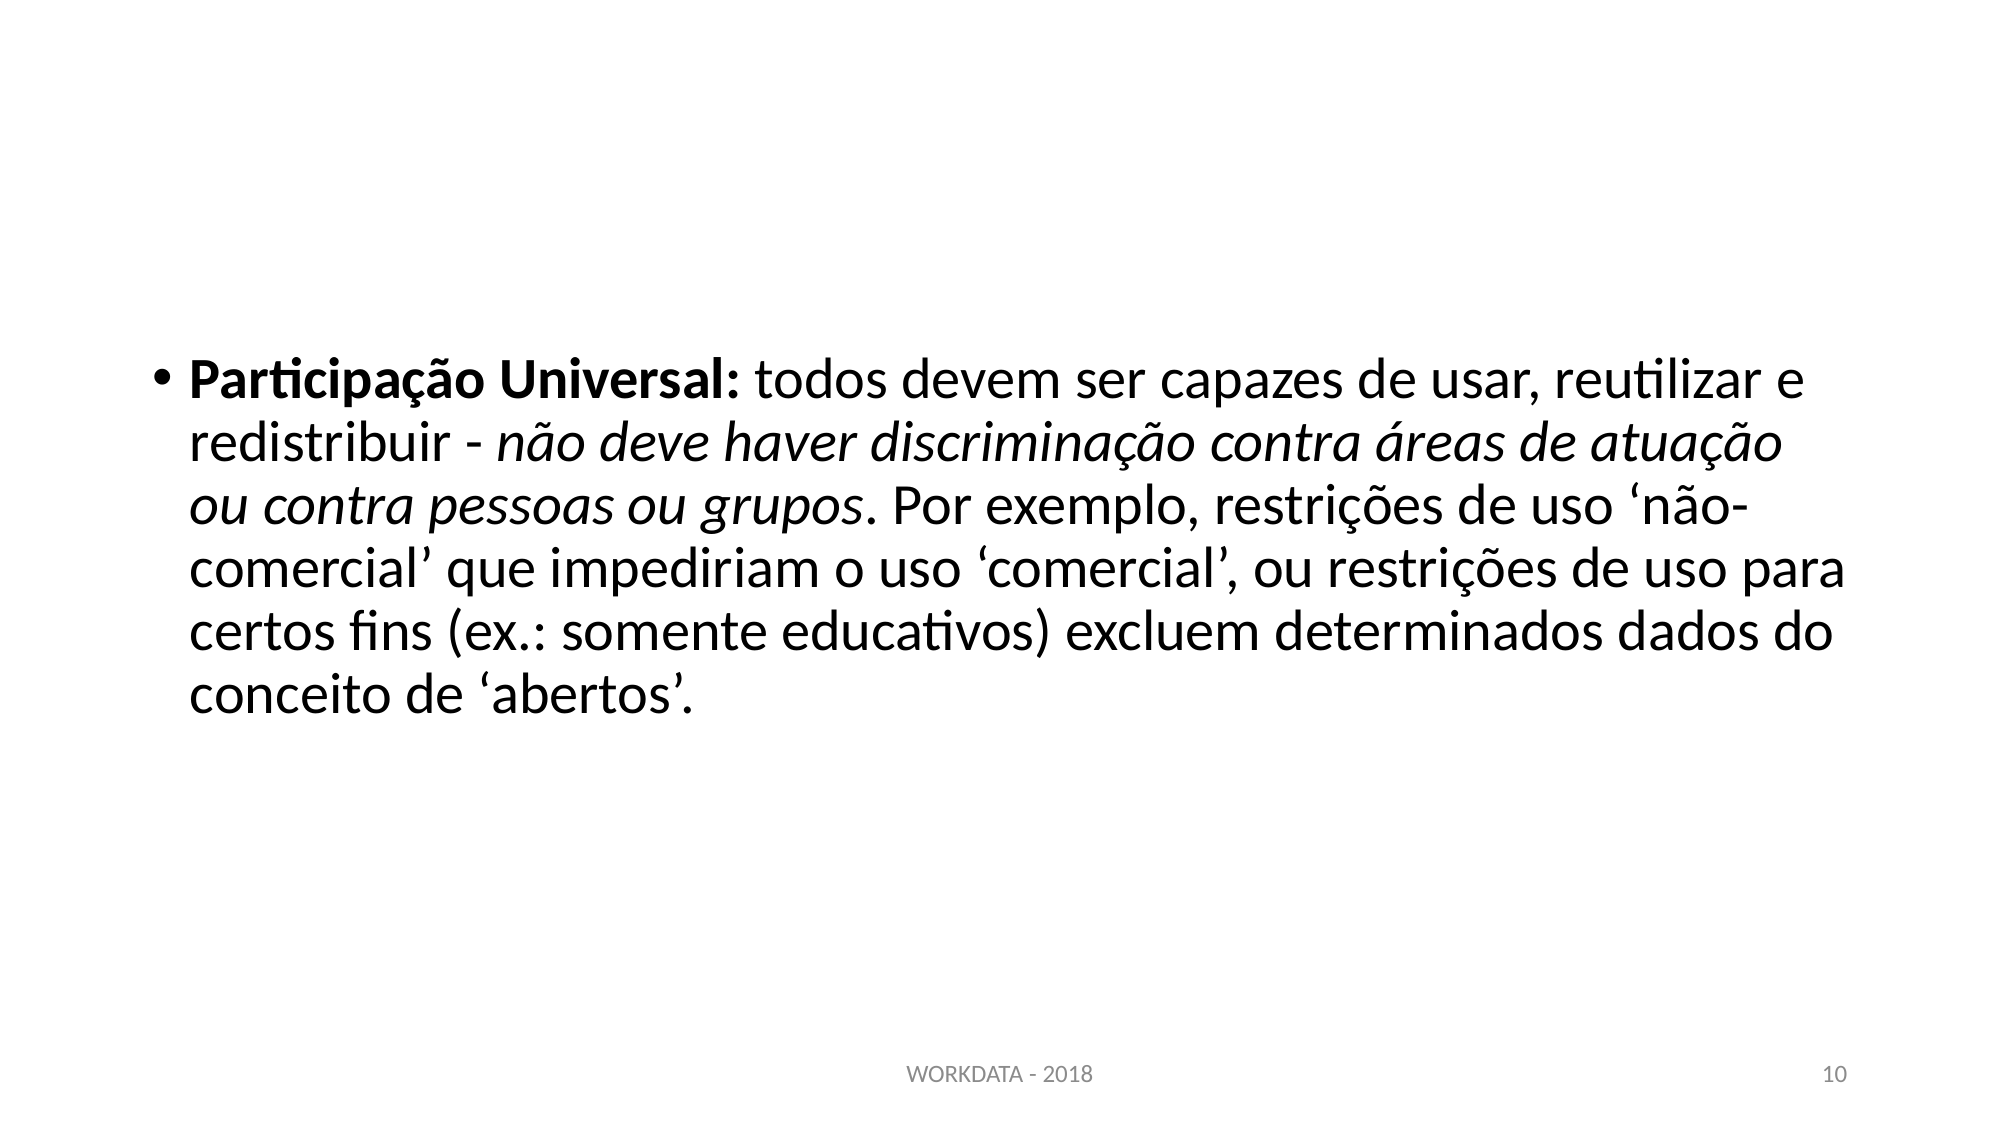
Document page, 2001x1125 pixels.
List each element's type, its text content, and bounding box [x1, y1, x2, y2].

slide_number 10 [1412, 1042, 1863, 1103]
footer WORKDATA - 2018 [662, 1042, 1338, 1103]
list Participação Universal: todos devem ser capazes de usar, reutilizar e redistribuir - não deve haver discriminação contra áreas de atuação ou contra pessoas ou grupos. Por exemplo, restrições de uso ‘não-comercial’ que impediriam o uso ‘comercial’, ou restrições de uso para certos fins (ex.: somente educativos) excluem determinados dados do conceito de ‘abertos’. [137, 341, 1863, 742]
